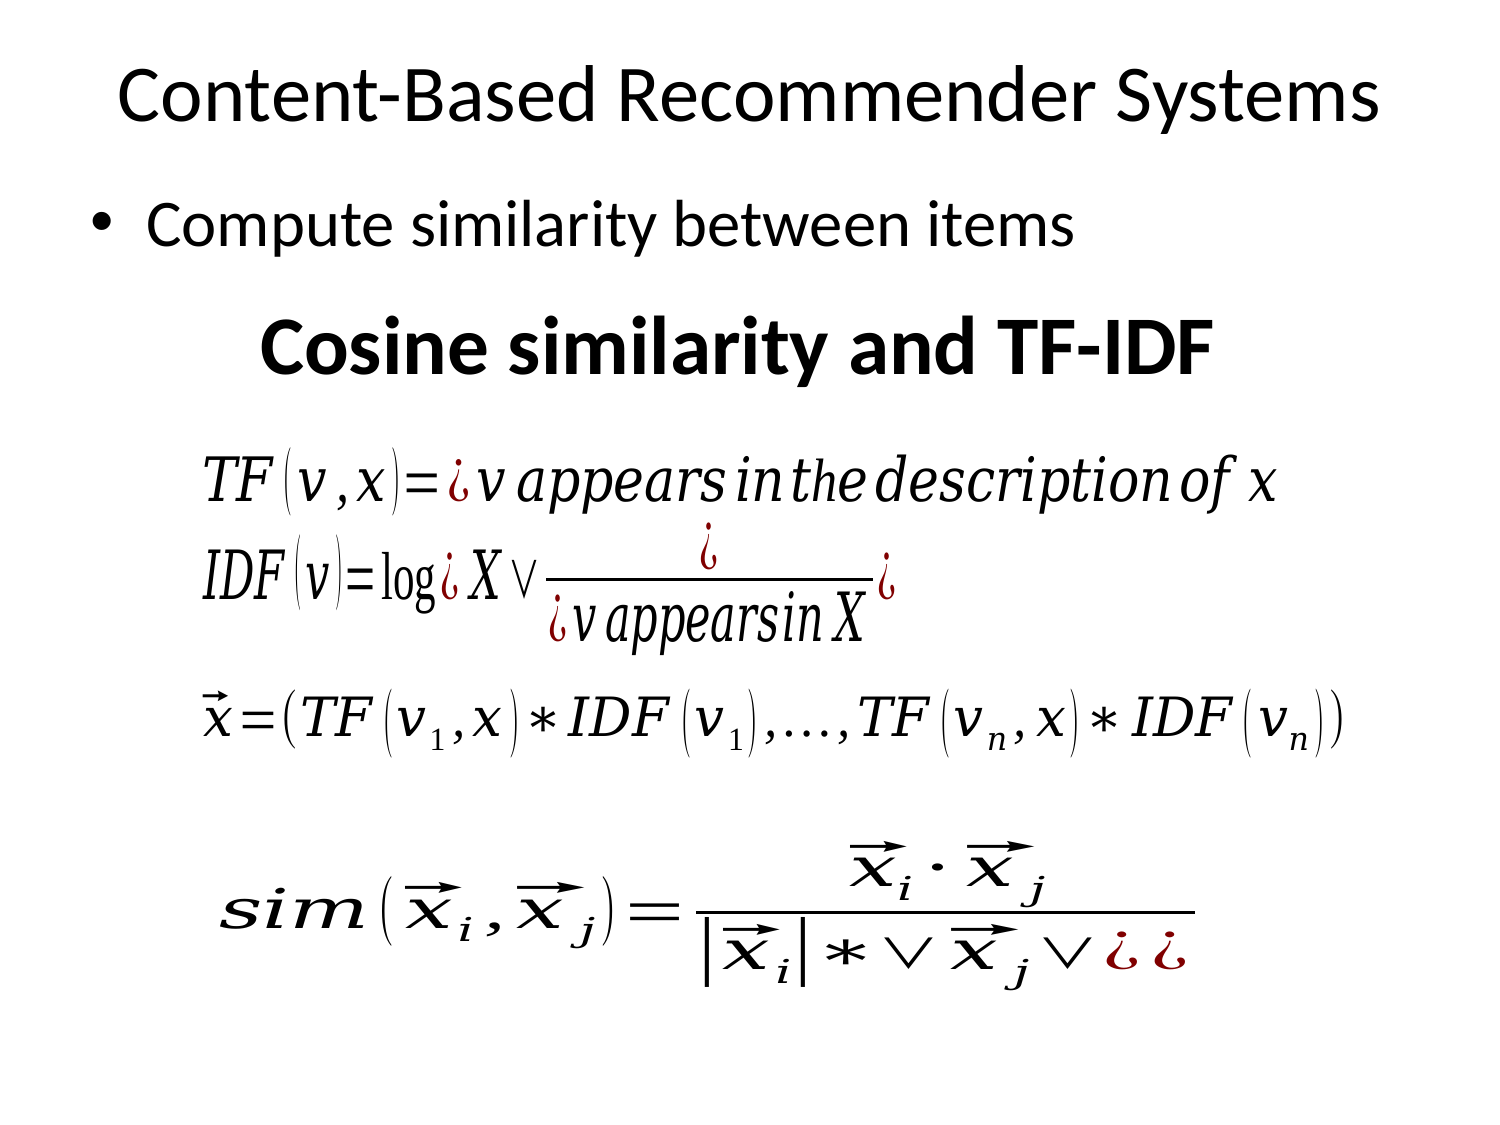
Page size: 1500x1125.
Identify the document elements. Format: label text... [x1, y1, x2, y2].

text_box [202, 444, 1280, 520]
text_box [200, 685, 1346, 761]
list Compute similarity between items [75, 172, 1425, 916]
text_box Cosine similarity and TF-IDF [182, 283, 1294, 399]
title Content-Based Recommender Systems [75, 0, 1425, 172]
